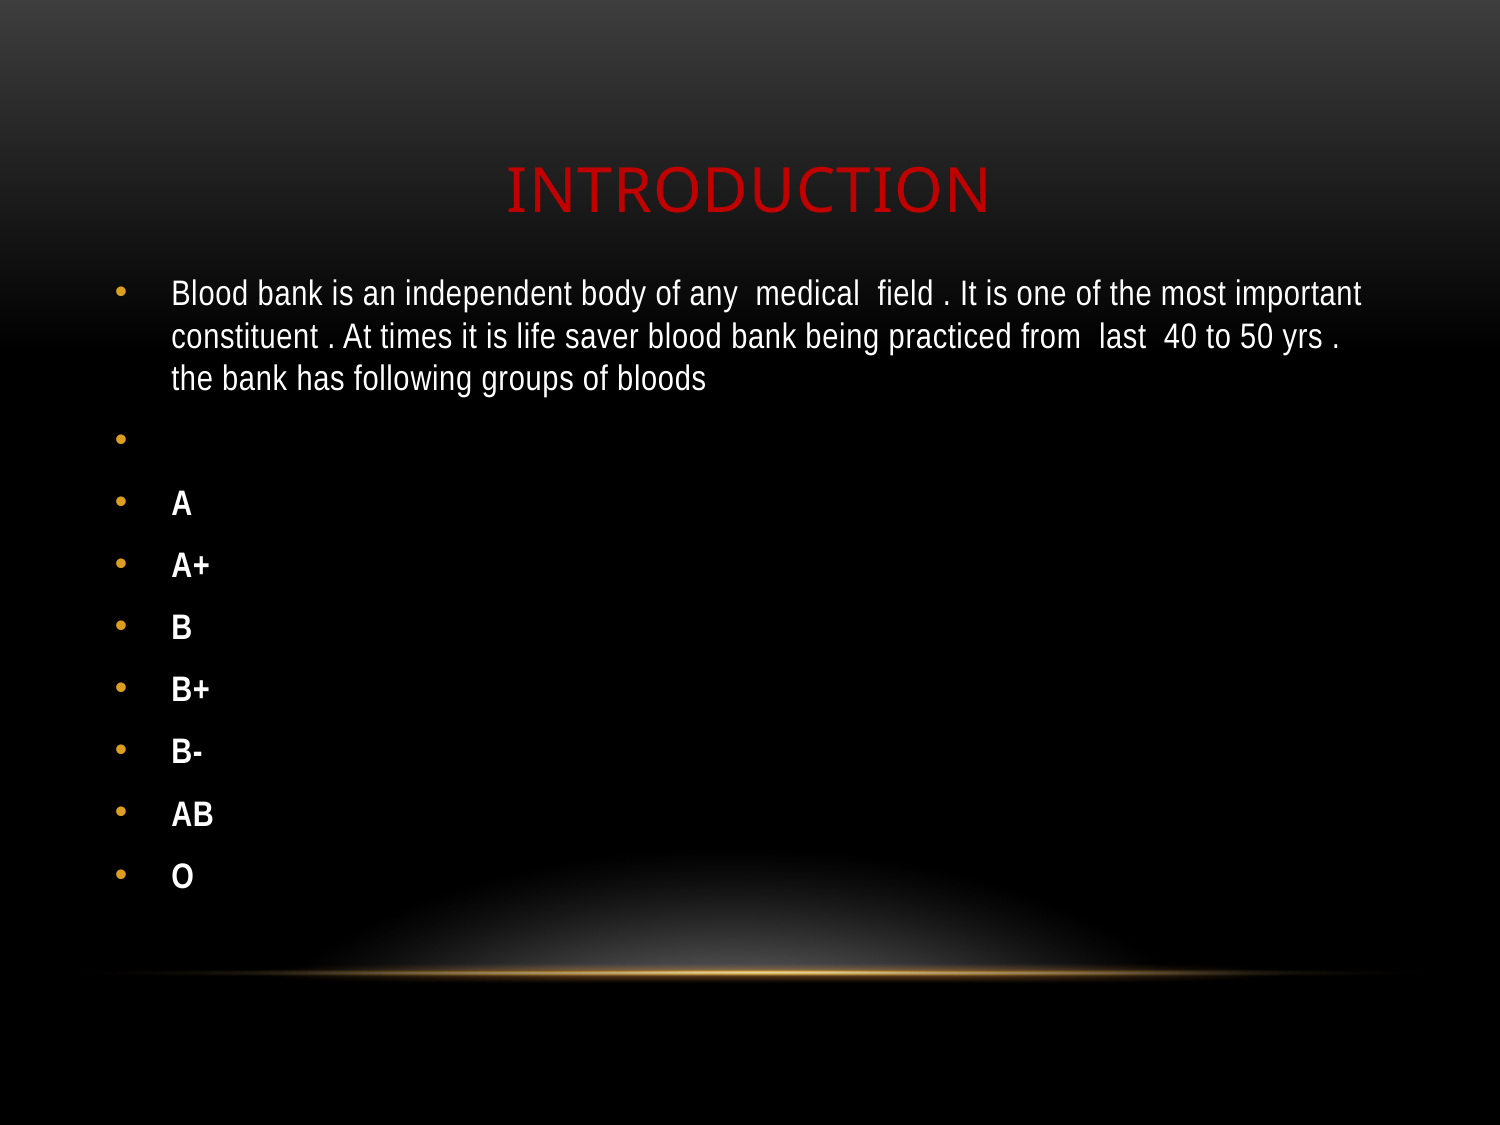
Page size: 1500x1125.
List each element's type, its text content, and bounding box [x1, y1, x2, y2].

title INTRODUCTION [99, 45, 1400, 233]
list Blood bank is an independent body of any medical field . It is one of the most important constituent . At times it is life saver blood bank being practiced from last 40 to 50 yrs . the bank has following groups of bloods A A+ B B+ B- AB O [99, 262, 1400, 938]
picture [0, 0, 1500, 1125]
